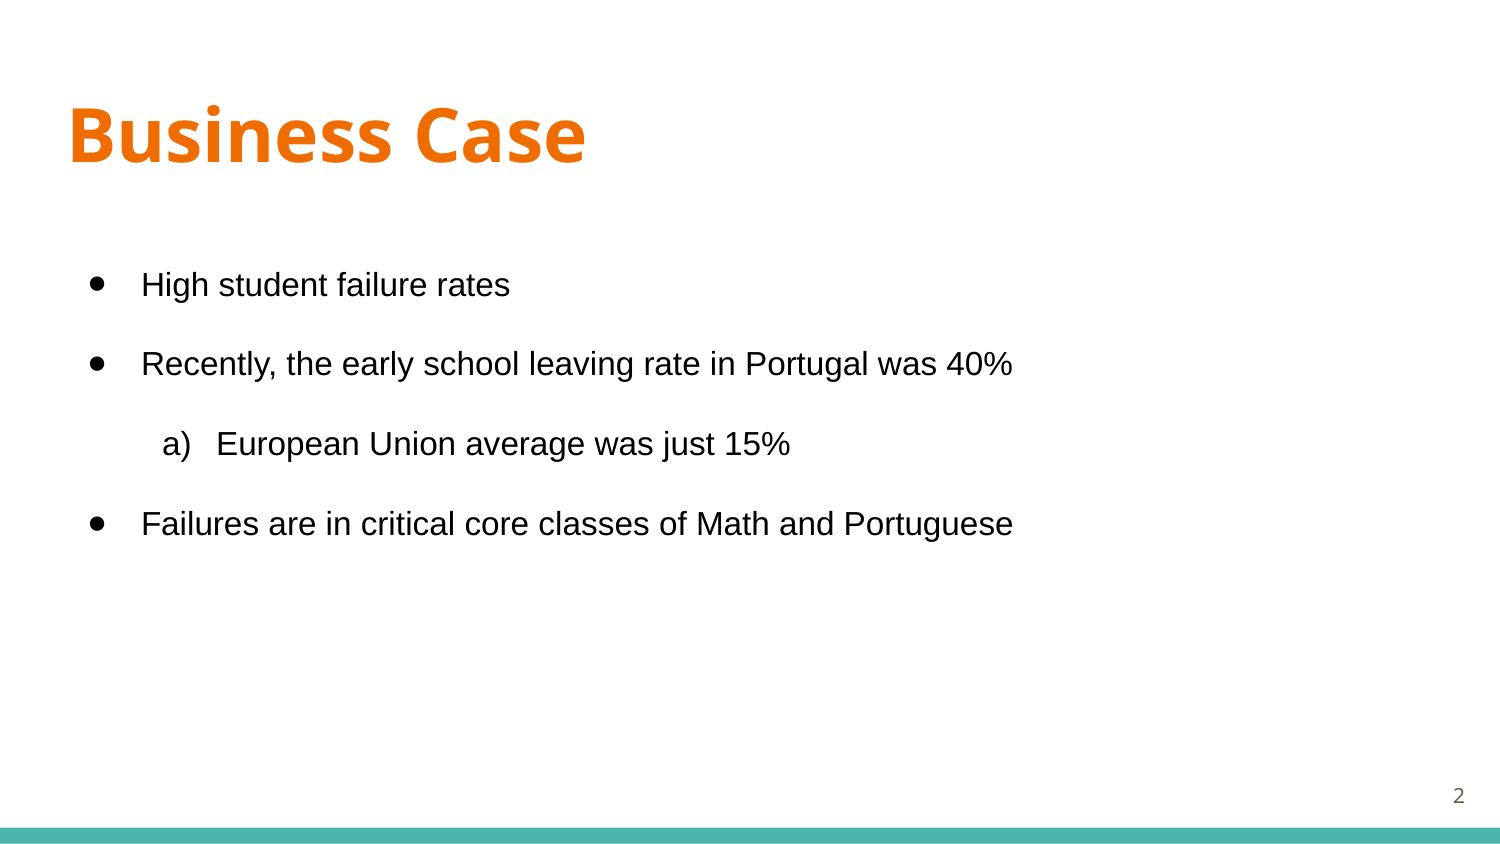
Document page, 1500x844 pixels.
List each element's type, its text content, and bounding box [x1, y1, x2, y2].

title Business Case [51, 72, 1449, 189]
slide_number ‹#› [1389, 764, 1480, 830]
list High student failure rates Recently, the early school leaving rate in Portugal was 40% European Union average was just 15% Failures are in critical core classes of Math and Portuguese [51, 207, 1449, 750]
